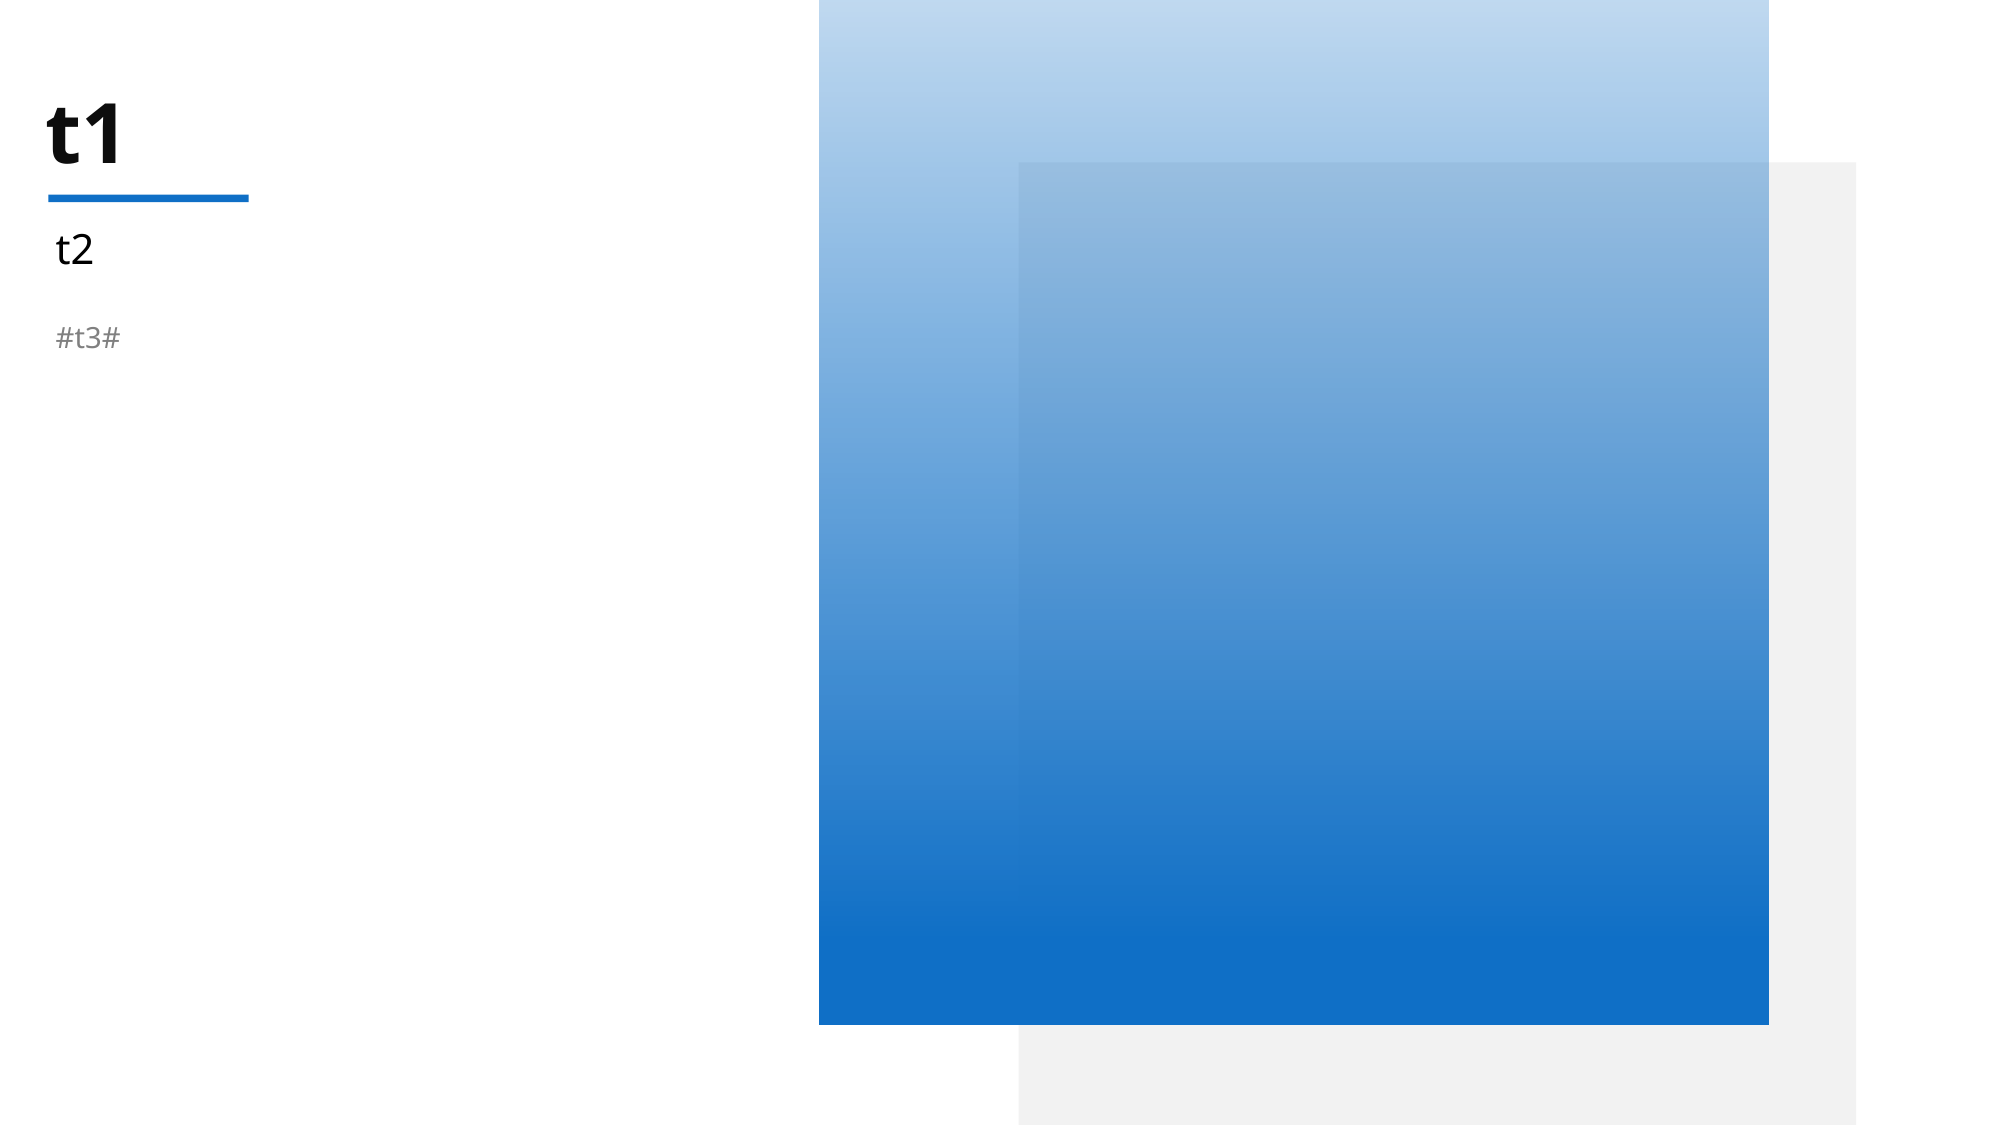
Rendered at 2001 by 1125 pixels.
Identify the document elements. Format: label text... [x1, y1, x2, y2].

text_box [47, 194, 250, 203]
picture [819, 0, 1769, 1025]
text_box t1 [30, 73, 743, 188]
text_box t2 [40, 215, 744, 281]
text_box #t3# [40, 305, 753, 363]
